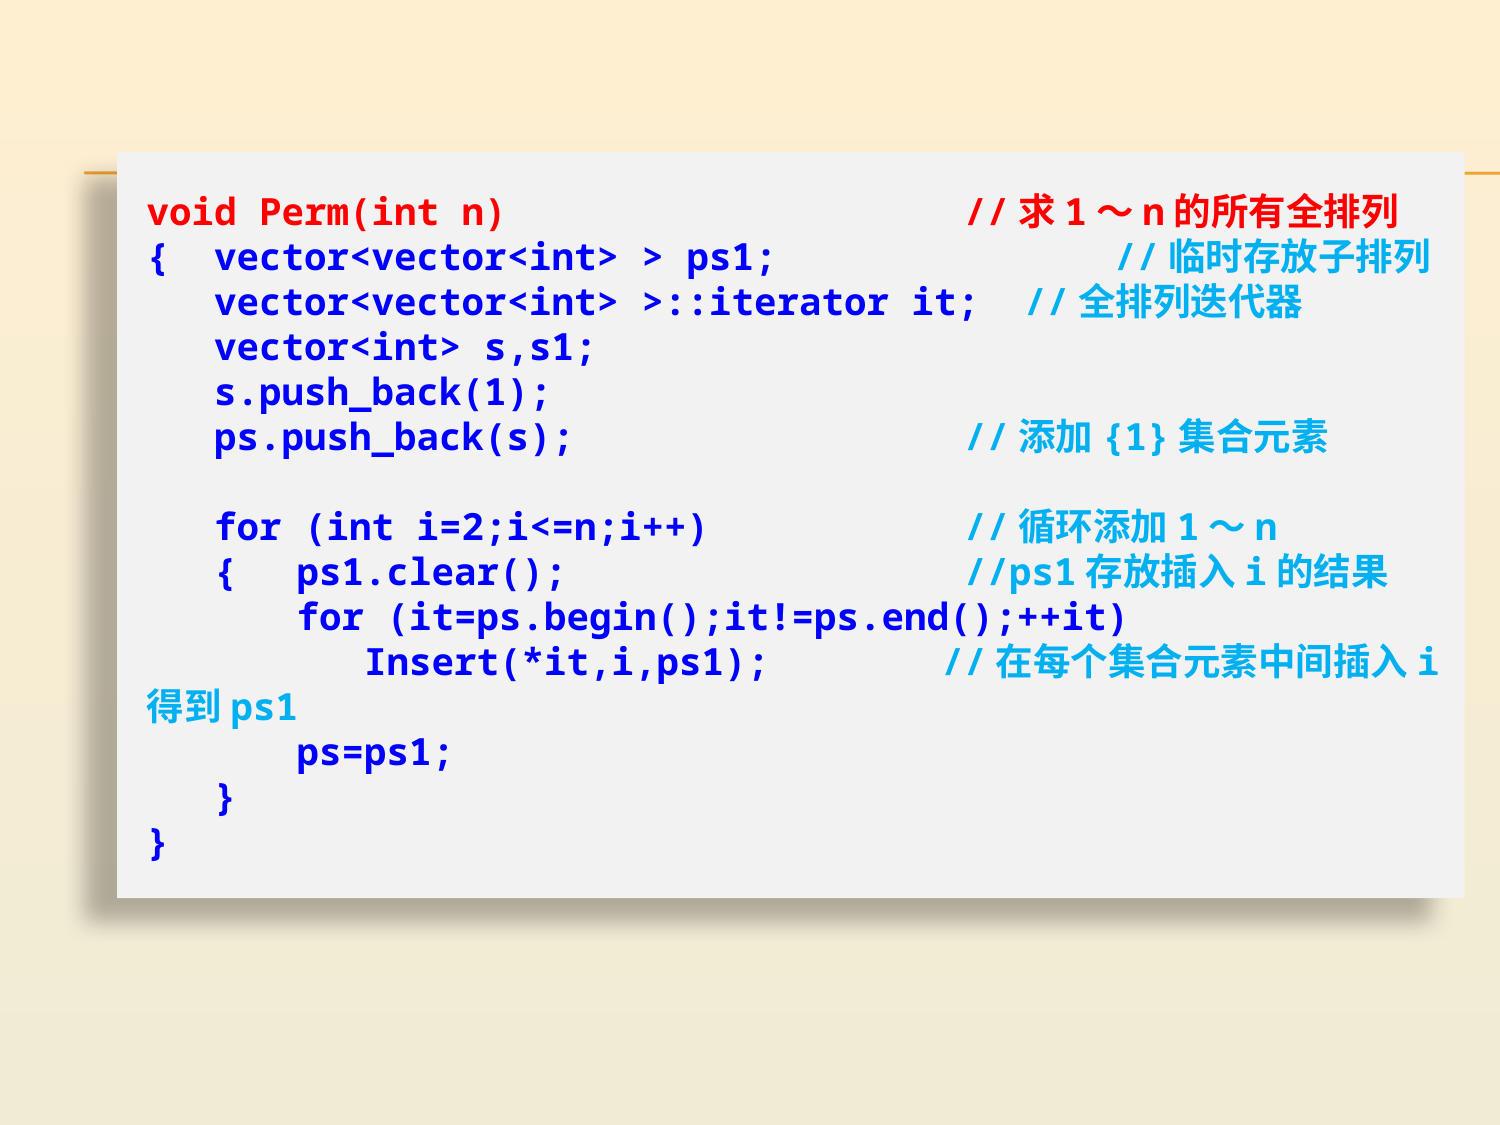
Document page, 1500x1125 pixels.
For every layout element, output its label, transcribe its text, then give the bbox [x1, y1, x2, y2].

text_box void Perm(int n) //求1～n的所有全排列 { vector<vector<int> > ps1; //临时存放子排列 vector<vector<int> >::iterator it; //全排列迭代器 vector<int> s,s1; s.push_back(1); ps.push_back(s); //添加{1}集合元素 for (int i=2;i<=n;i++) //循环添加1～n { ps1.clear(); //ps1存放插入i的结果 for (it=ps.begin();it!=ps.end();++it) Insert(*it,i,ps1); //在每个集合元素中间插入i得到ps1 ps=ps1; } } [116, 151, 1466, 899]
